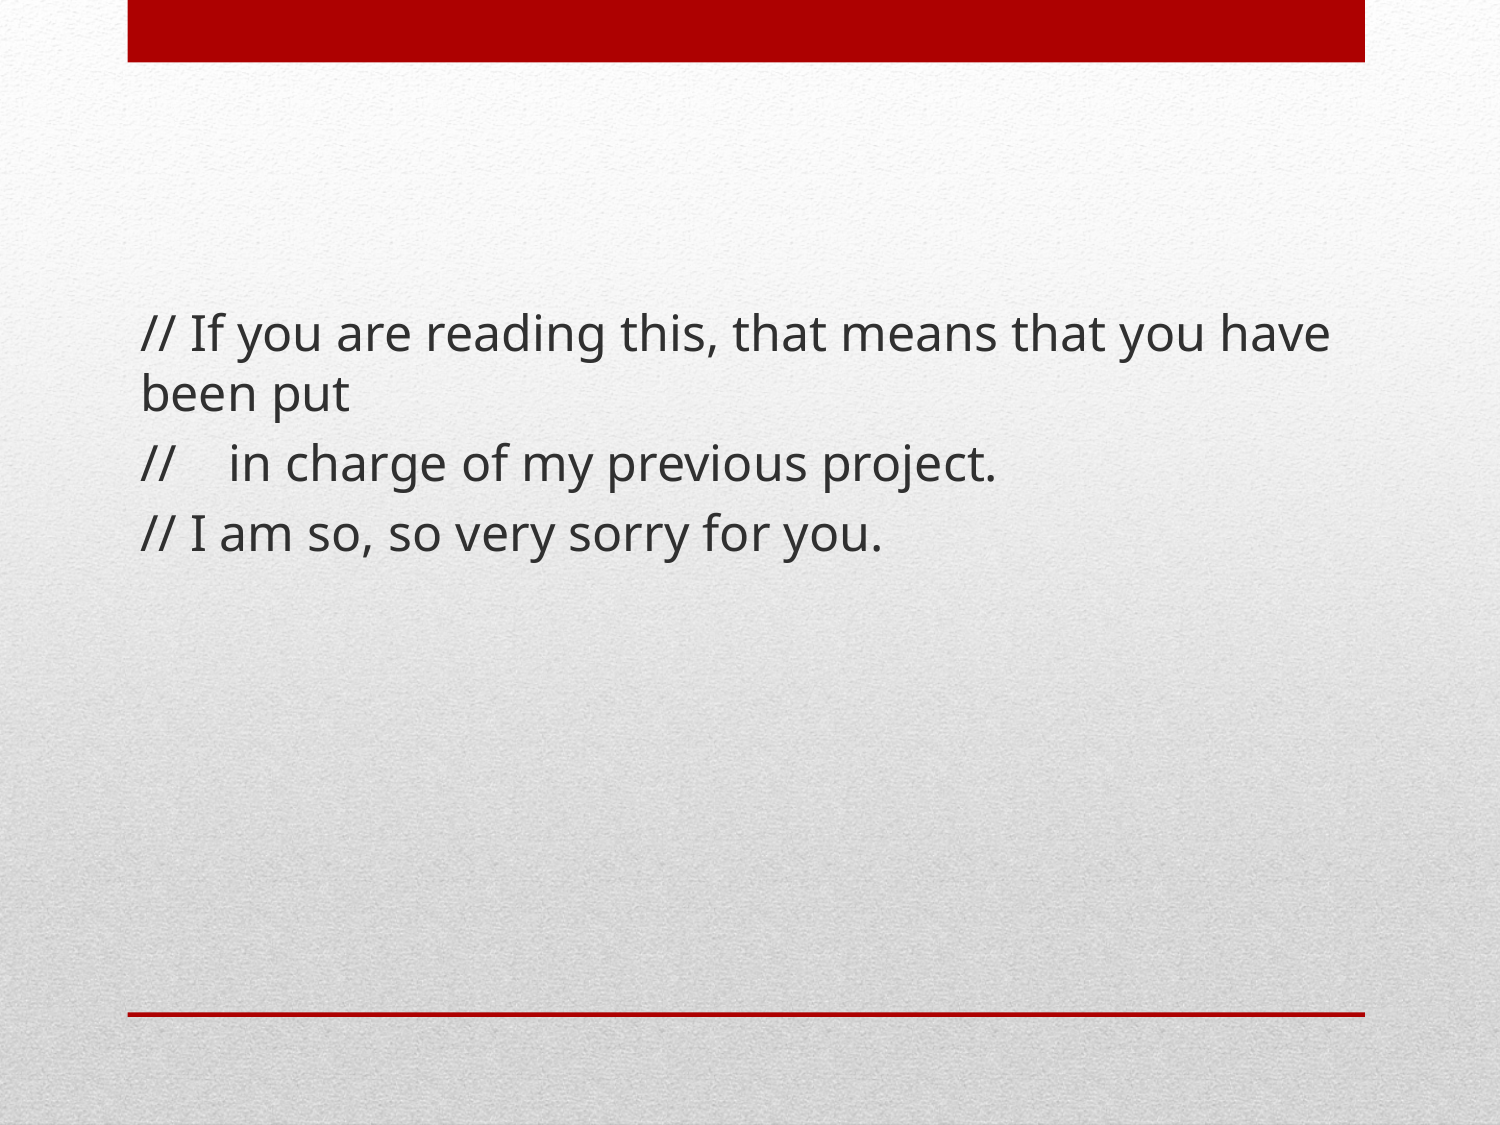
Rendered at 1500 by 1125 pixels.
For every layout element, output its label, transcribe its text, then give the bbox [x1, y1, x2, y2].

list // If you are reading this, that means that you have been put // in charge of my previous project. // I am so, so very sorry for you. [125, 112, 1363, 750]
